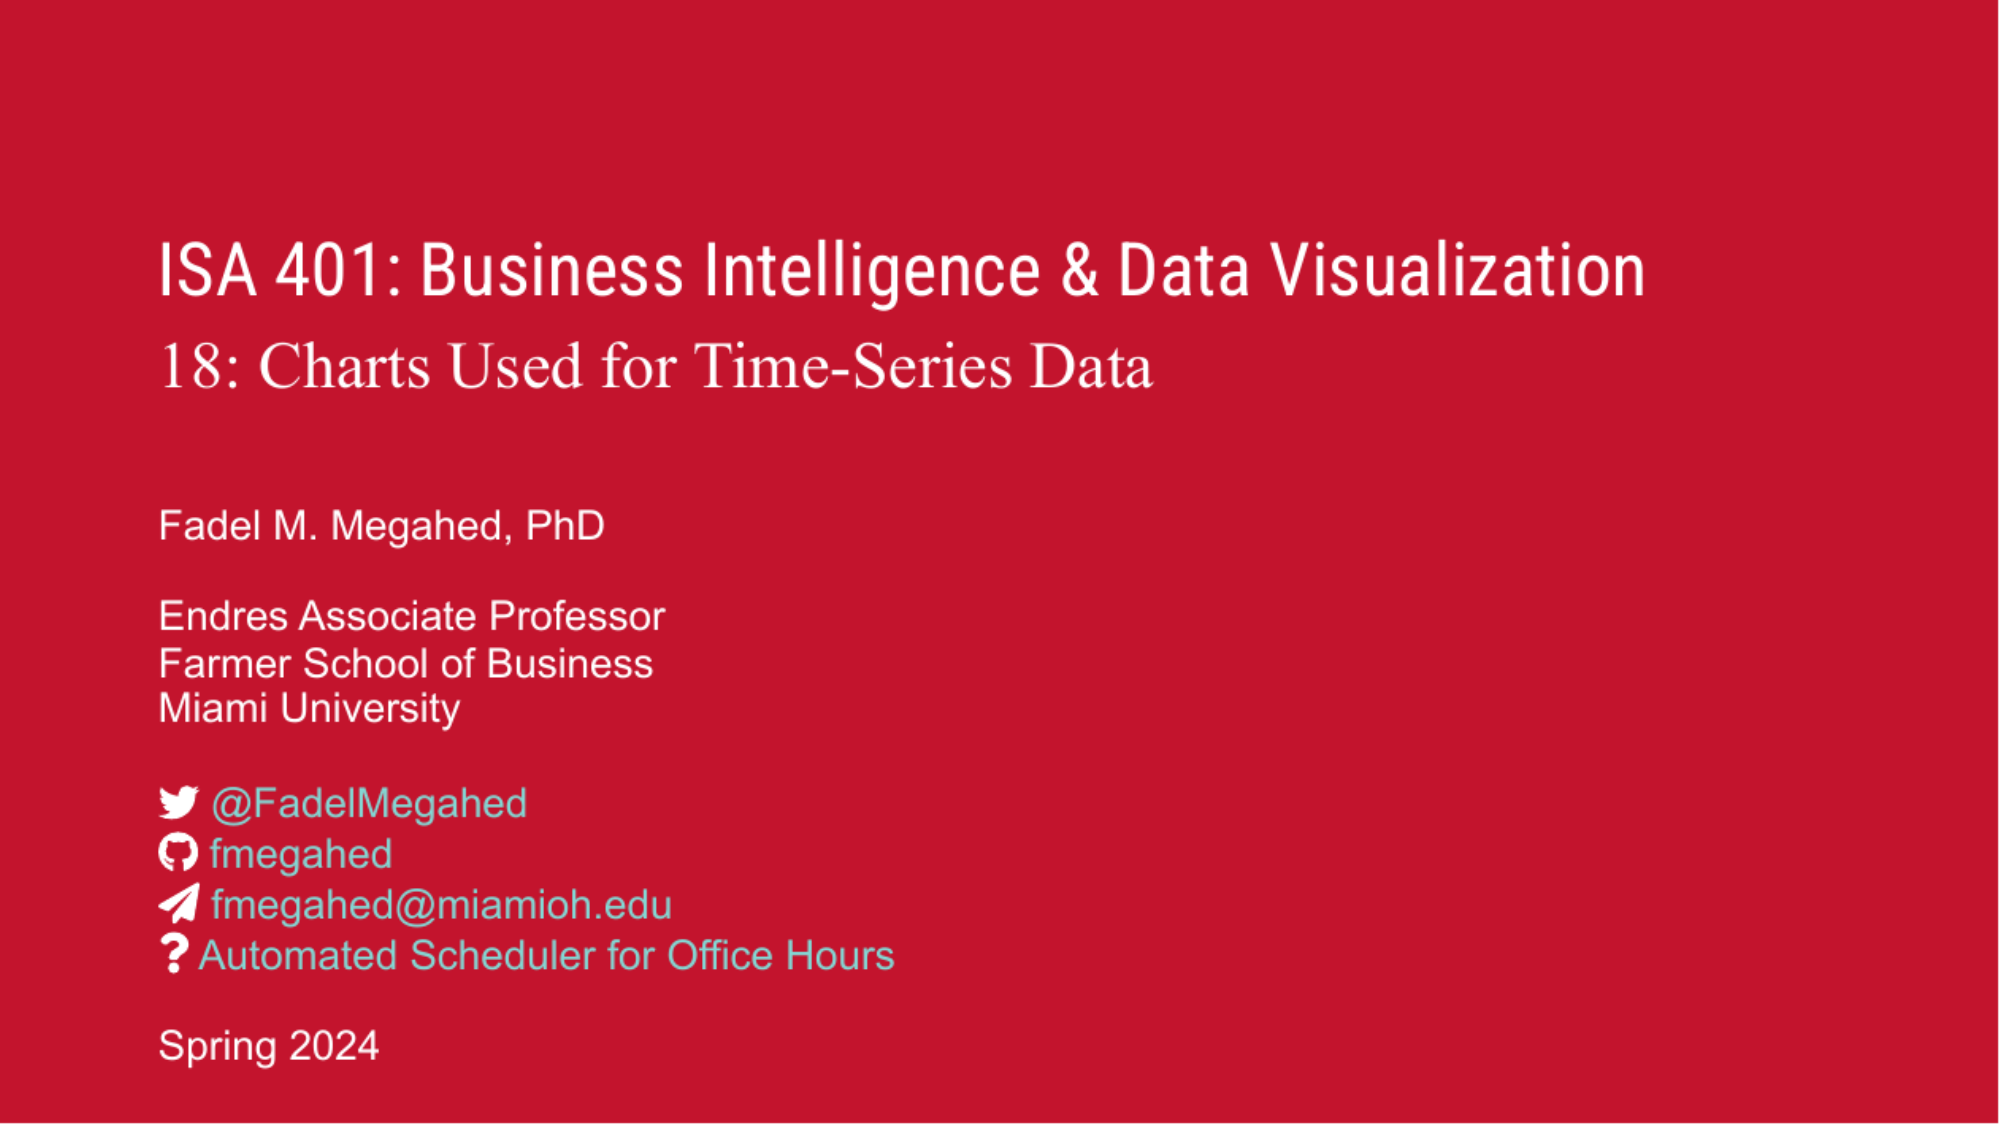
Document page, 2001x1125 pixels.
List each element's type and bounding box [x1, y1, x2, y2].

list [0, 0, 2000, 1125]
